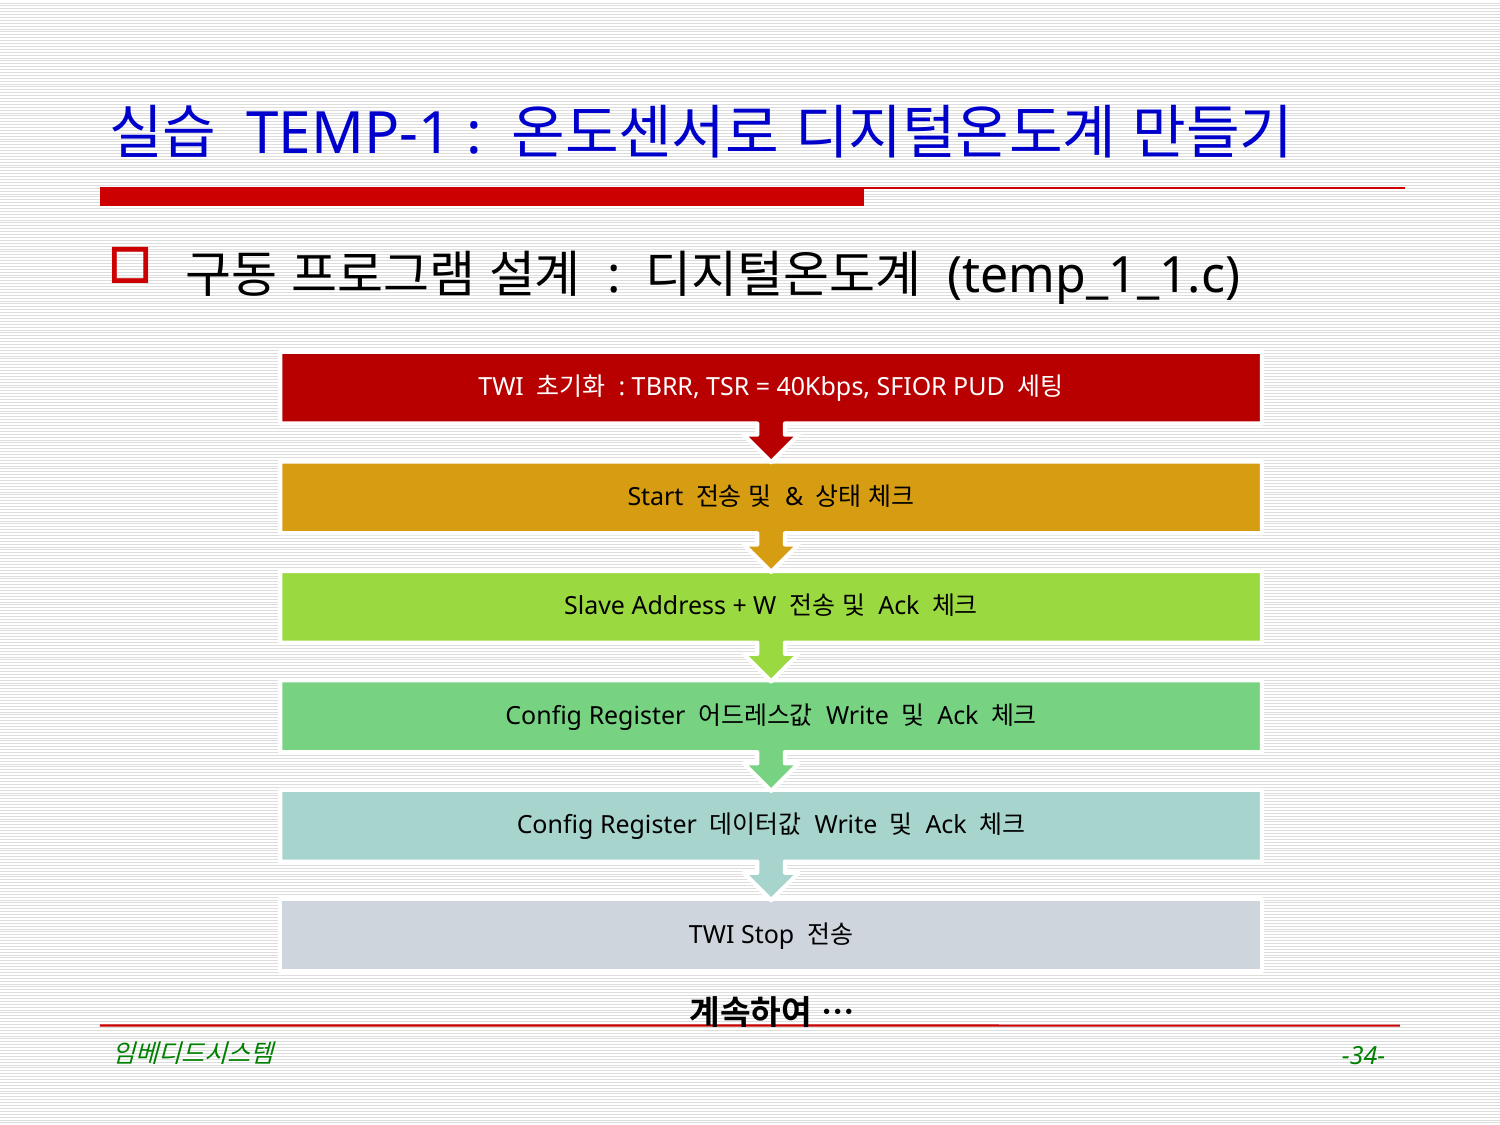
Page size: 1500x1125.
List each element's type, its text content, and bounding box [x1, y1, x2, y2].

title 실습 TEMP-1 : 온도센서로 디지털온도계 만들기 [93, 78, 1407, 174]
text_box 계속하여 … [675, 983, 870, 1039]
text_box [279, 351, 1263, 972]
footer 임베디드시스템 [97, 1029, 959, 1103]
list 구동 프로그램 설계 : 디지털온도계 (temp_1_1.c) [92, 234, 1406, 1024]
slide_number -34- [1074, 1031, 1401, 1103]
